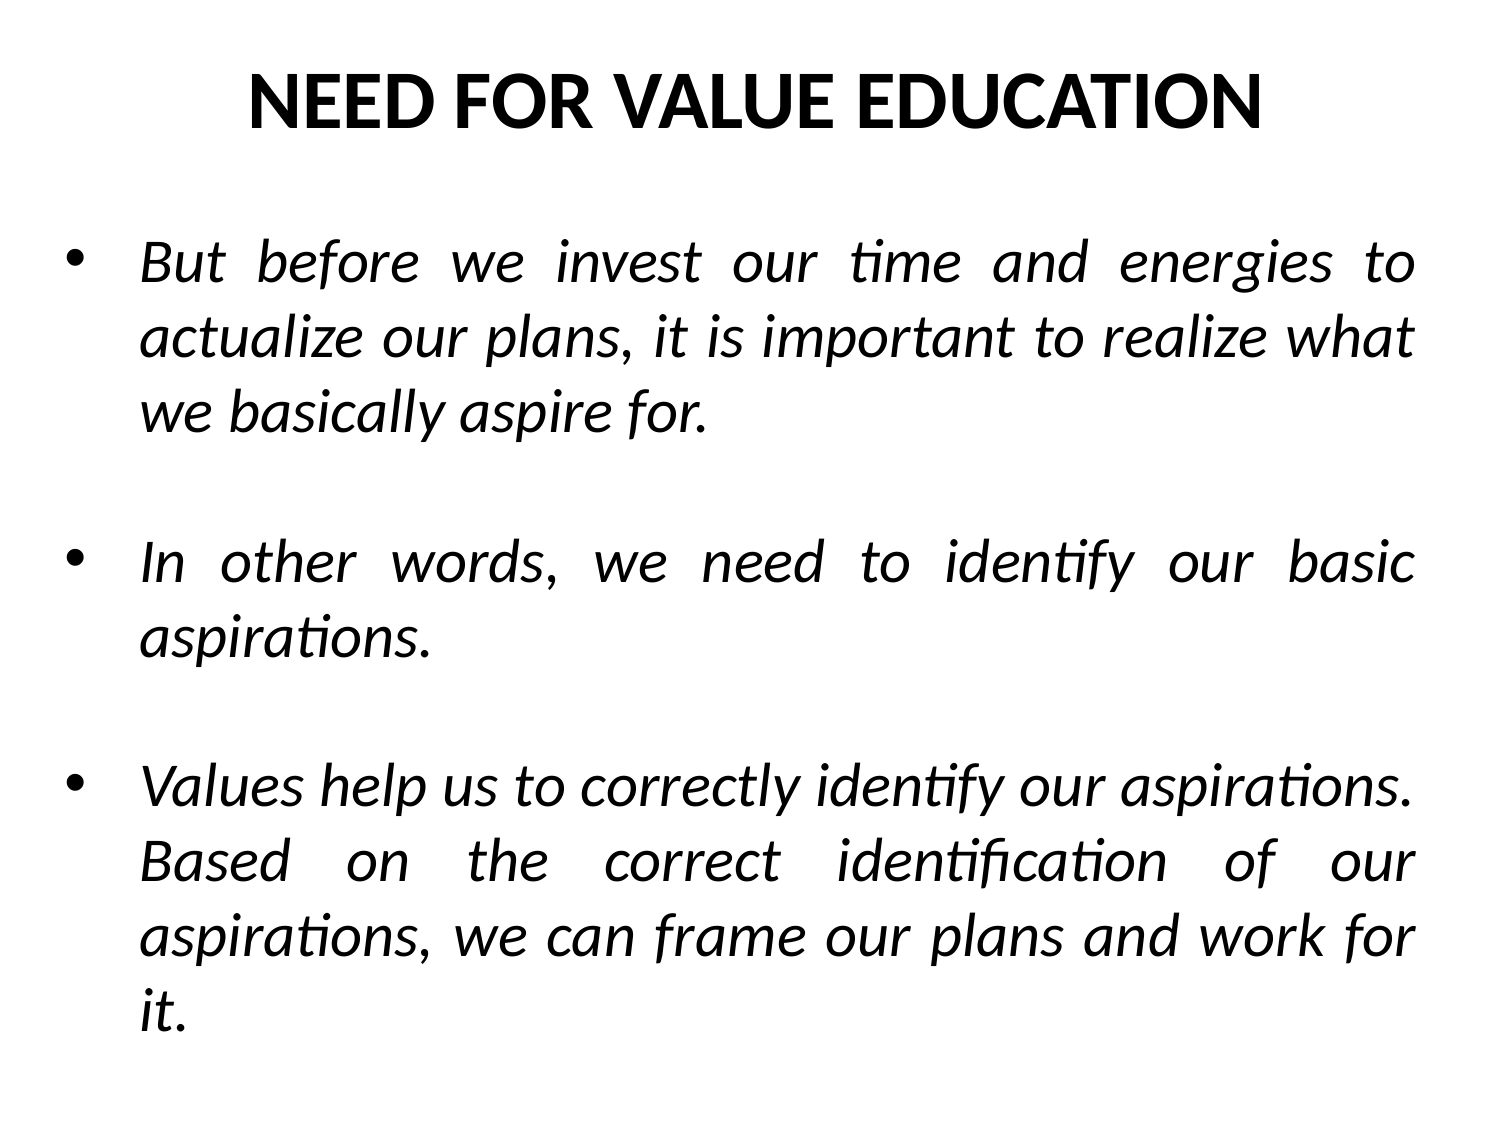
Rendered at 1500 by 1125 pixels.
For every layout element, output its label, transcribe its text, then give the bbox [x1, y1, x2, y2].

text_box NEED FOR VALUE EDUCATION [43, 37, 1469, 153]
text_box But before we invest our time and energies to actualize our plans, it is important to realize what we basically aspire for. In other words, we need to identify our basic aspirations. Values help us to correctly identify our aspirations. Based on the correct identification of our aspirations, we can frame our plans and work for it. [49, 212, 1431, 1052]
